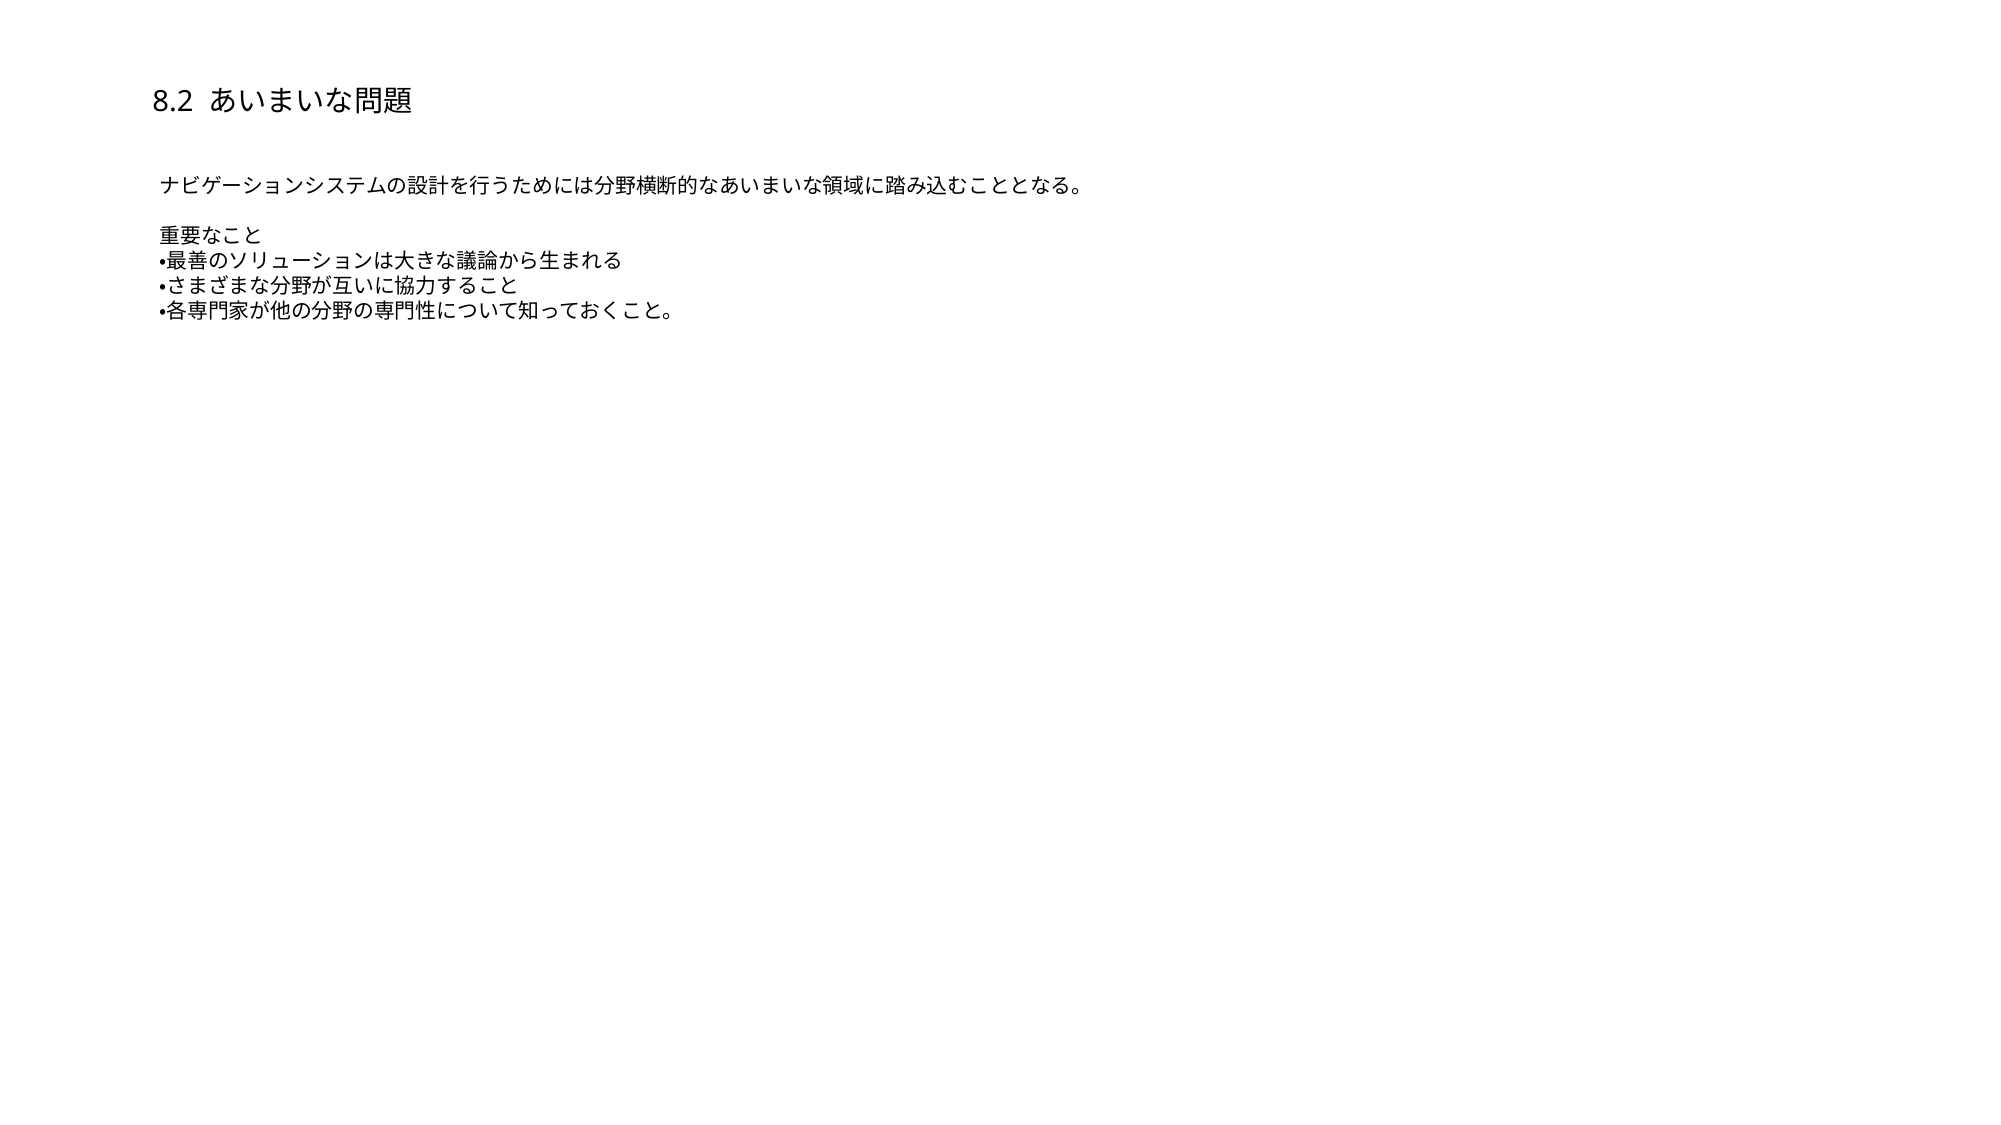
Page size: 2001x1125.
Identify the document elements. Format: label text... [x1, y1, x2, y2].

title 8.2 あいまいな問題 [137, 59, 1863, 145]
text_box ナビゲーションシステムの設計を行うためには分野横断的なあいまいな領域に踏み込むこととなる。 重要なこと ・最善のソリューションは大きな議論から生まれる ・さまざまな分野が互いに協力すること ・各専門家が他の分野の専門性について知っておくこと。 [144, 165, 1107, 331]
